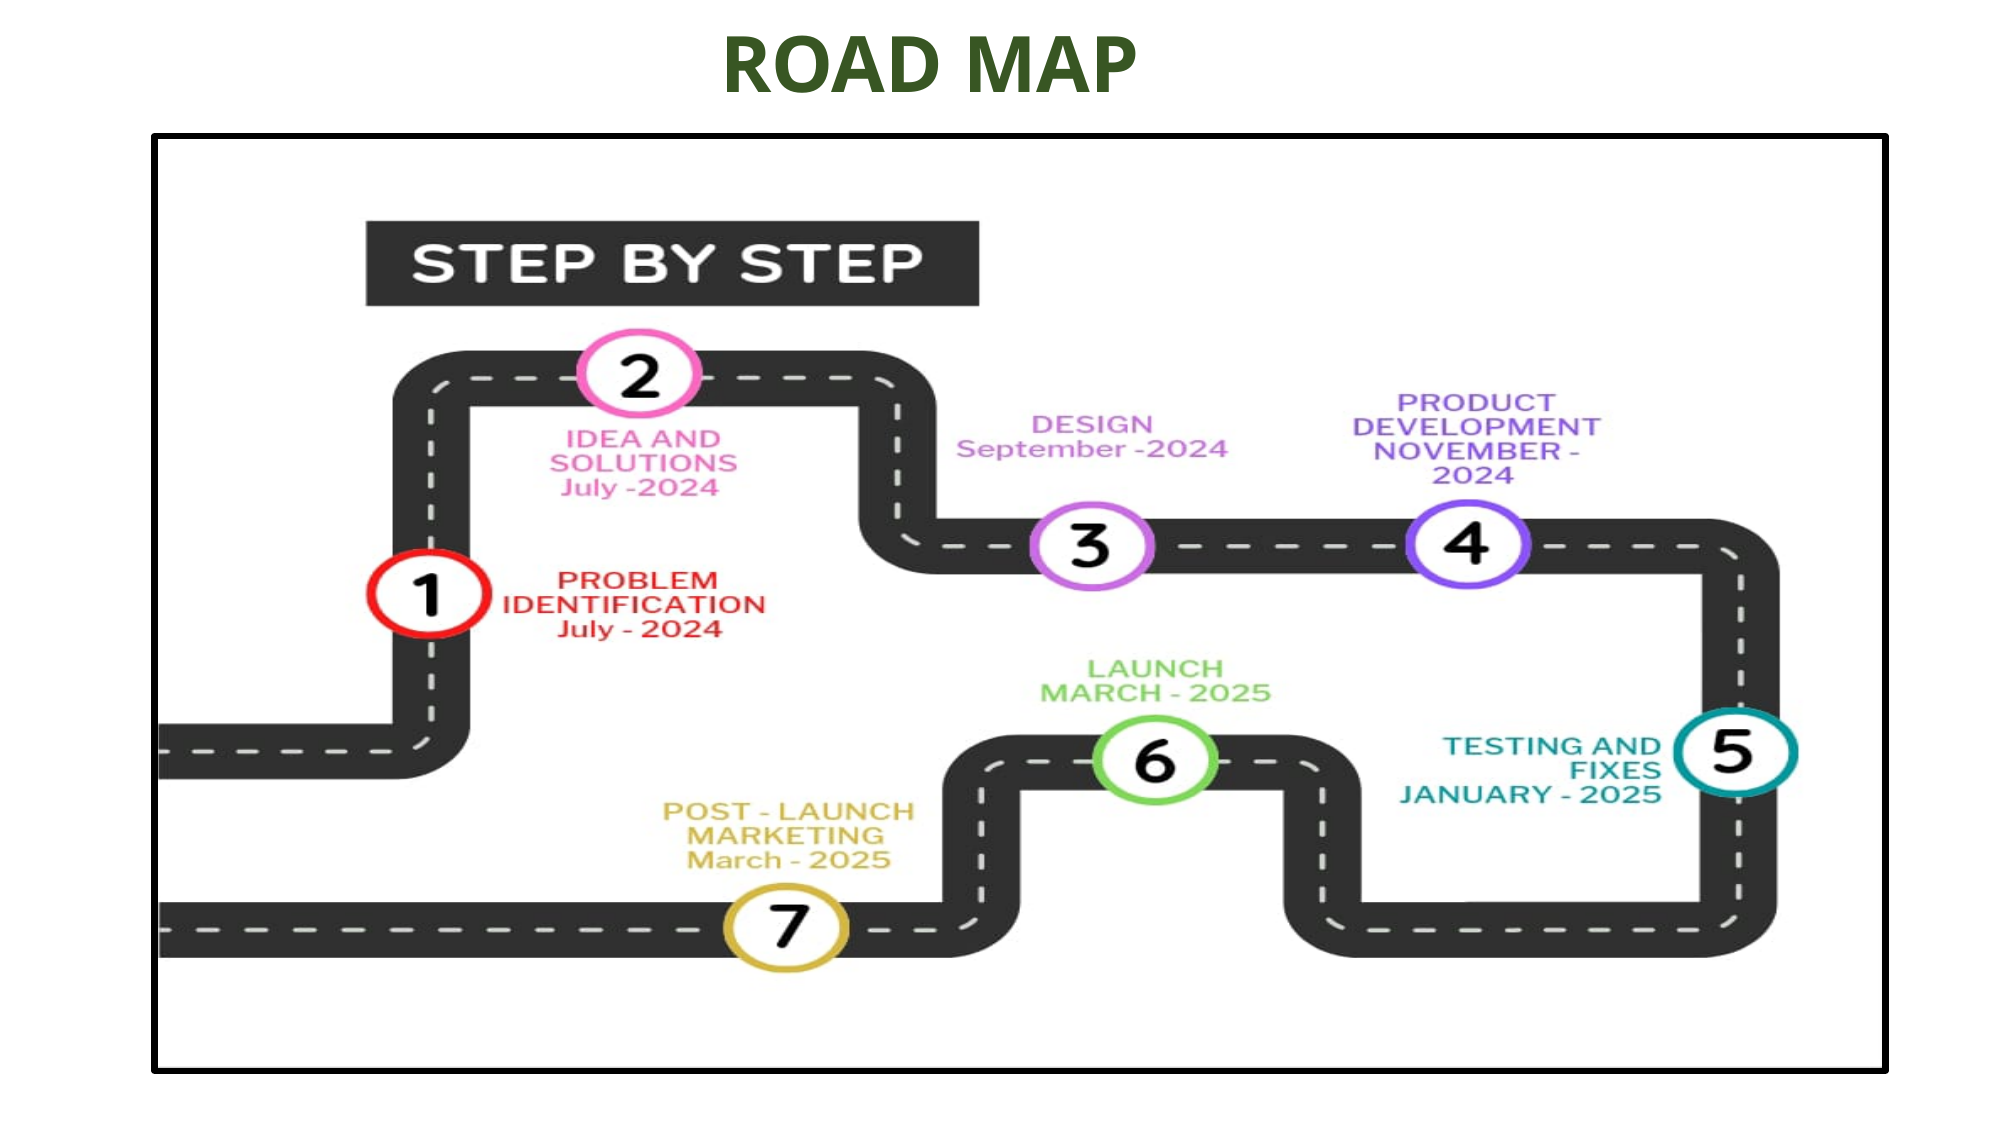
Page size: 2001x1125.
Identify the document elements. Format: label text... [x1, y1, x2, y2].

picture [157, 138, 1883, 1068]
title ROAD MAP [705, 17, 2000, 117]
